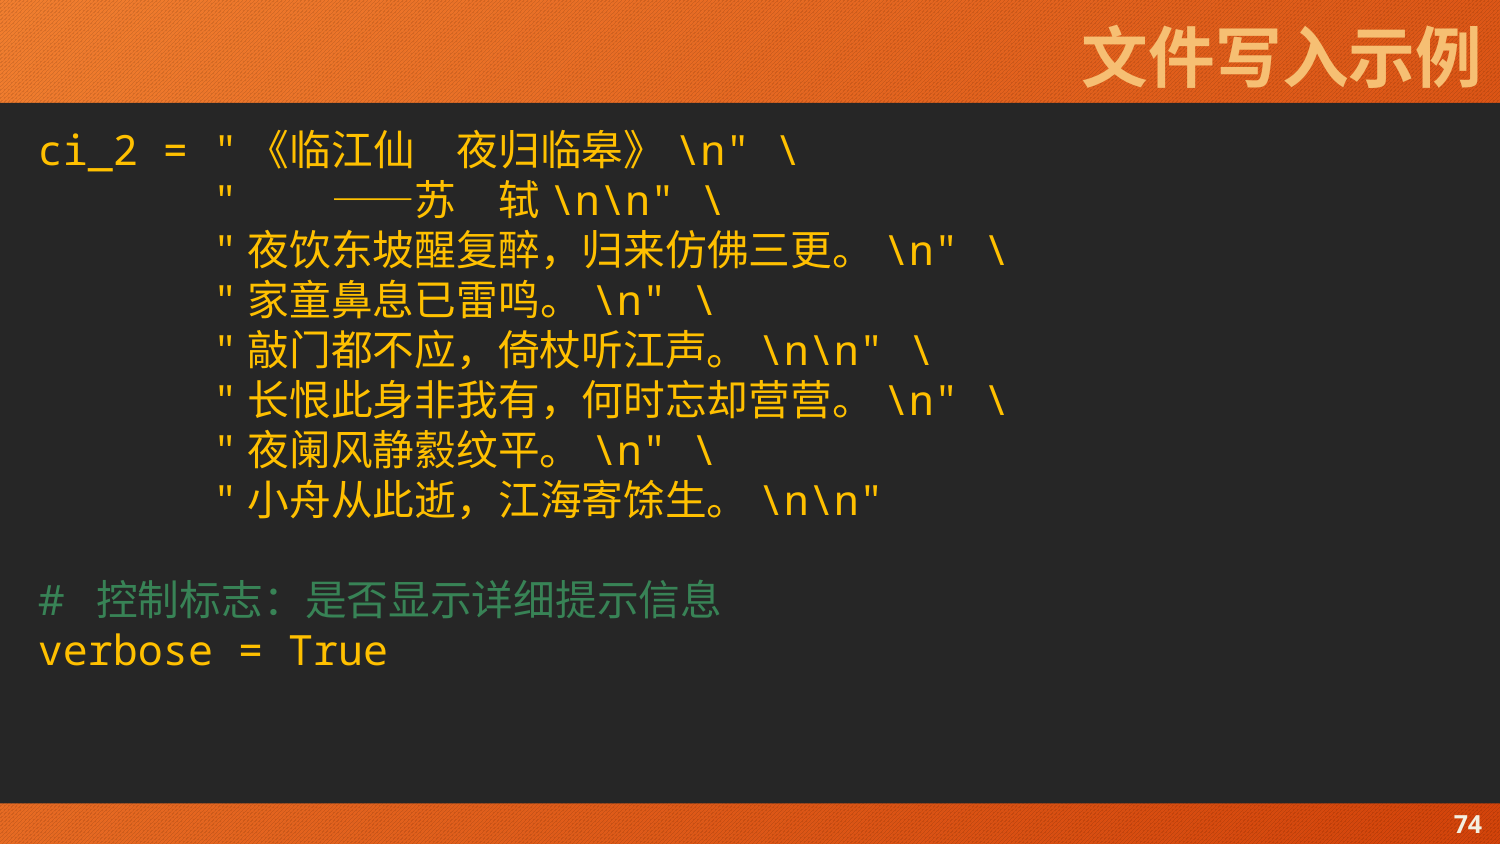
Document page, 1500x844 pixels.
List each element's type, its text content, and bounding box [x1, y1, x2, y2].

title 文件写入示例 [12, 0, 1489, 112]
list ci_2 = "《临江仙 夜归临皋》\n" \ " ——苏 轼\n\n" \ "夜饮东坡醒复醉，归来仿佛三更。\n" \ "家童鼻息已雷鸣。\n" \ "敲门都不应，倚杖听江声。\n\n" \ "长恨此身非我有，何时忘却营营。\n" \ "夜阑风静縠纹平。\n" \ "小舟从此逝，江海寄馀生。\n\n" # 控制标志：是否显示详细提示信息 verbose = True [31, 118, 1491, 804]
slide_number 74 [1346, 809, 1489, 843]
